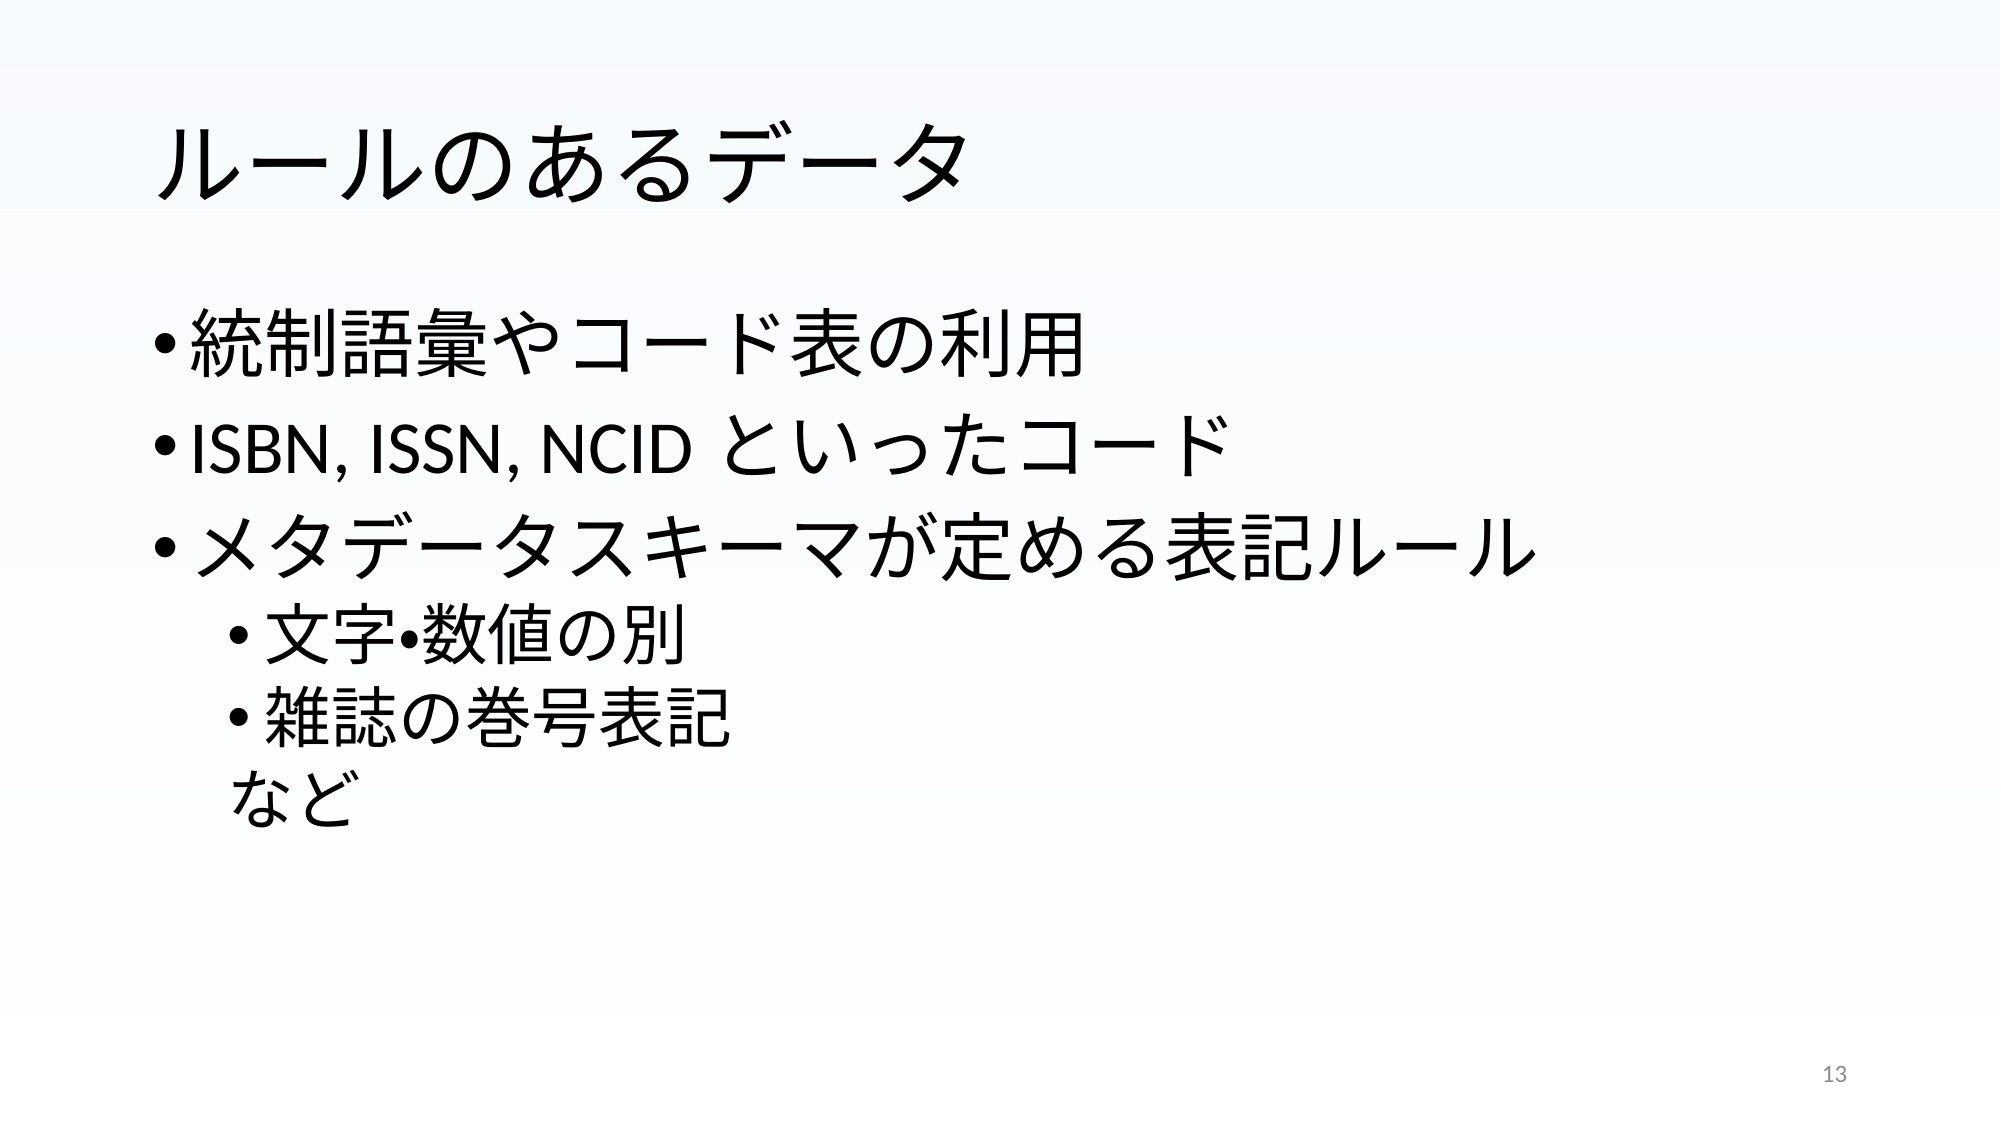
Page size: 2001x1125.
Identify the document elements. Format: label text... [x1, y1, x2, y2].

slide_number 13 [1412, 1042, 1863, 1103]
list 統制語彙やコード表の利用 ISBN, ISSN, NCIDといったコード メタデータスキーマが定める表記ルール 文字・数値の別 雑誌の巻号表記 など [137, 299, 1863, 930]
title ルールのあるデータ [137, 59, 1863, 278]
